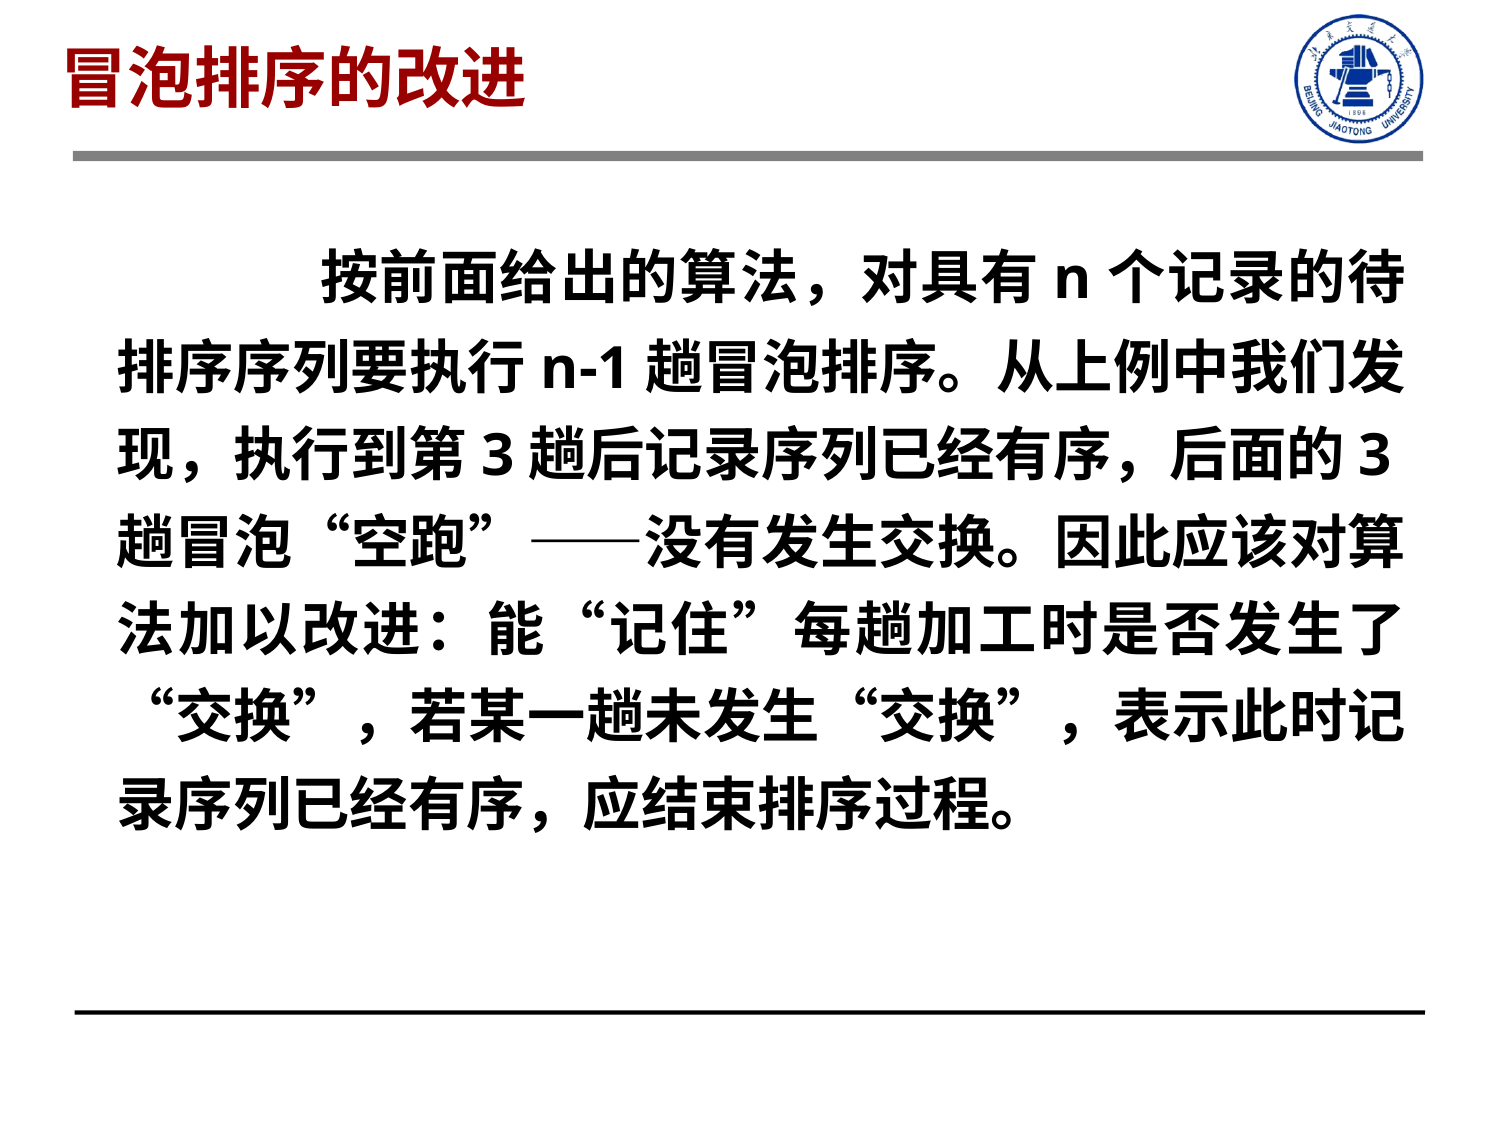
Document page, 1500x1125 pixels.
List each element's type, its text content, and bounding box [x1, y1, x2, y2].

text_box 按前面给出的算法，对具有n个记录的待排序序列要执行n-1趟冒泡排序。从上例中我们发现，执行到第3趟后记录序列已经有序，后面的3趟冒泡“空跑”——没有发生交换。因此应该对算法加以改进：能“记住”每趟加工时是否发生了“交换”，若某一趟未发生“交换”，表示此时记录序列已经有序，应结束排序过程。 [45, 204, 1421, 993]
text_box 冒泡排序的改进 [45, 32, 1321, 120]
picture [1294, 14, 1424, 144]
